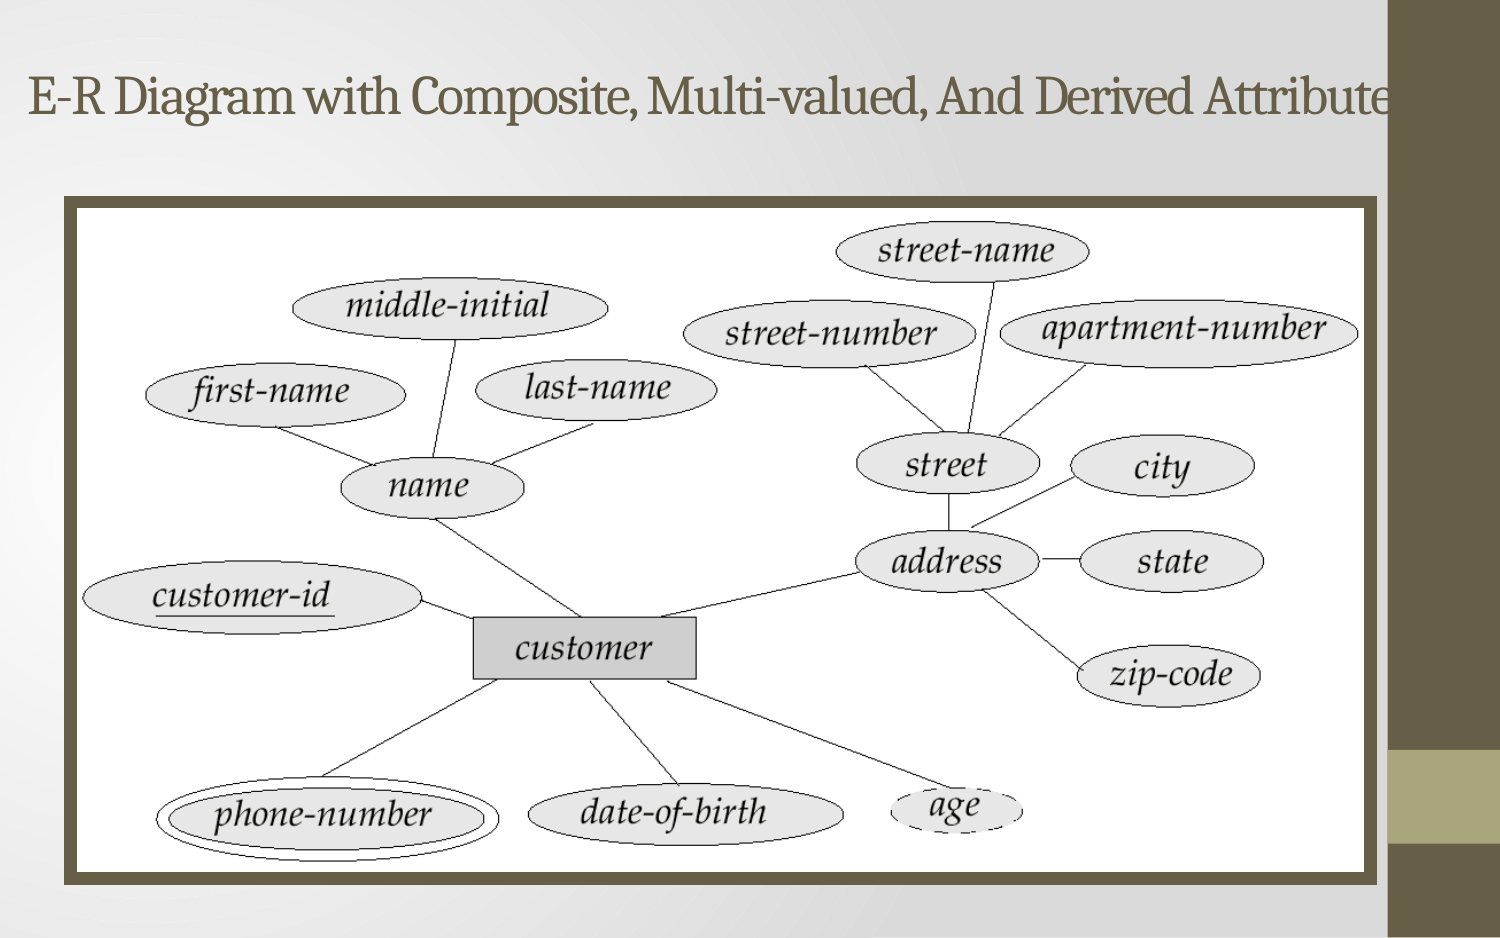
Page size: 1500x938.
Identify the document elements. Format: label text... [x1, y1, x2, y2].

title E-R Diagram with Composite, Multi-valued, And Derived Attributes [12, 17, 1436, 167]
picture [76, 207, 1365, 873]
